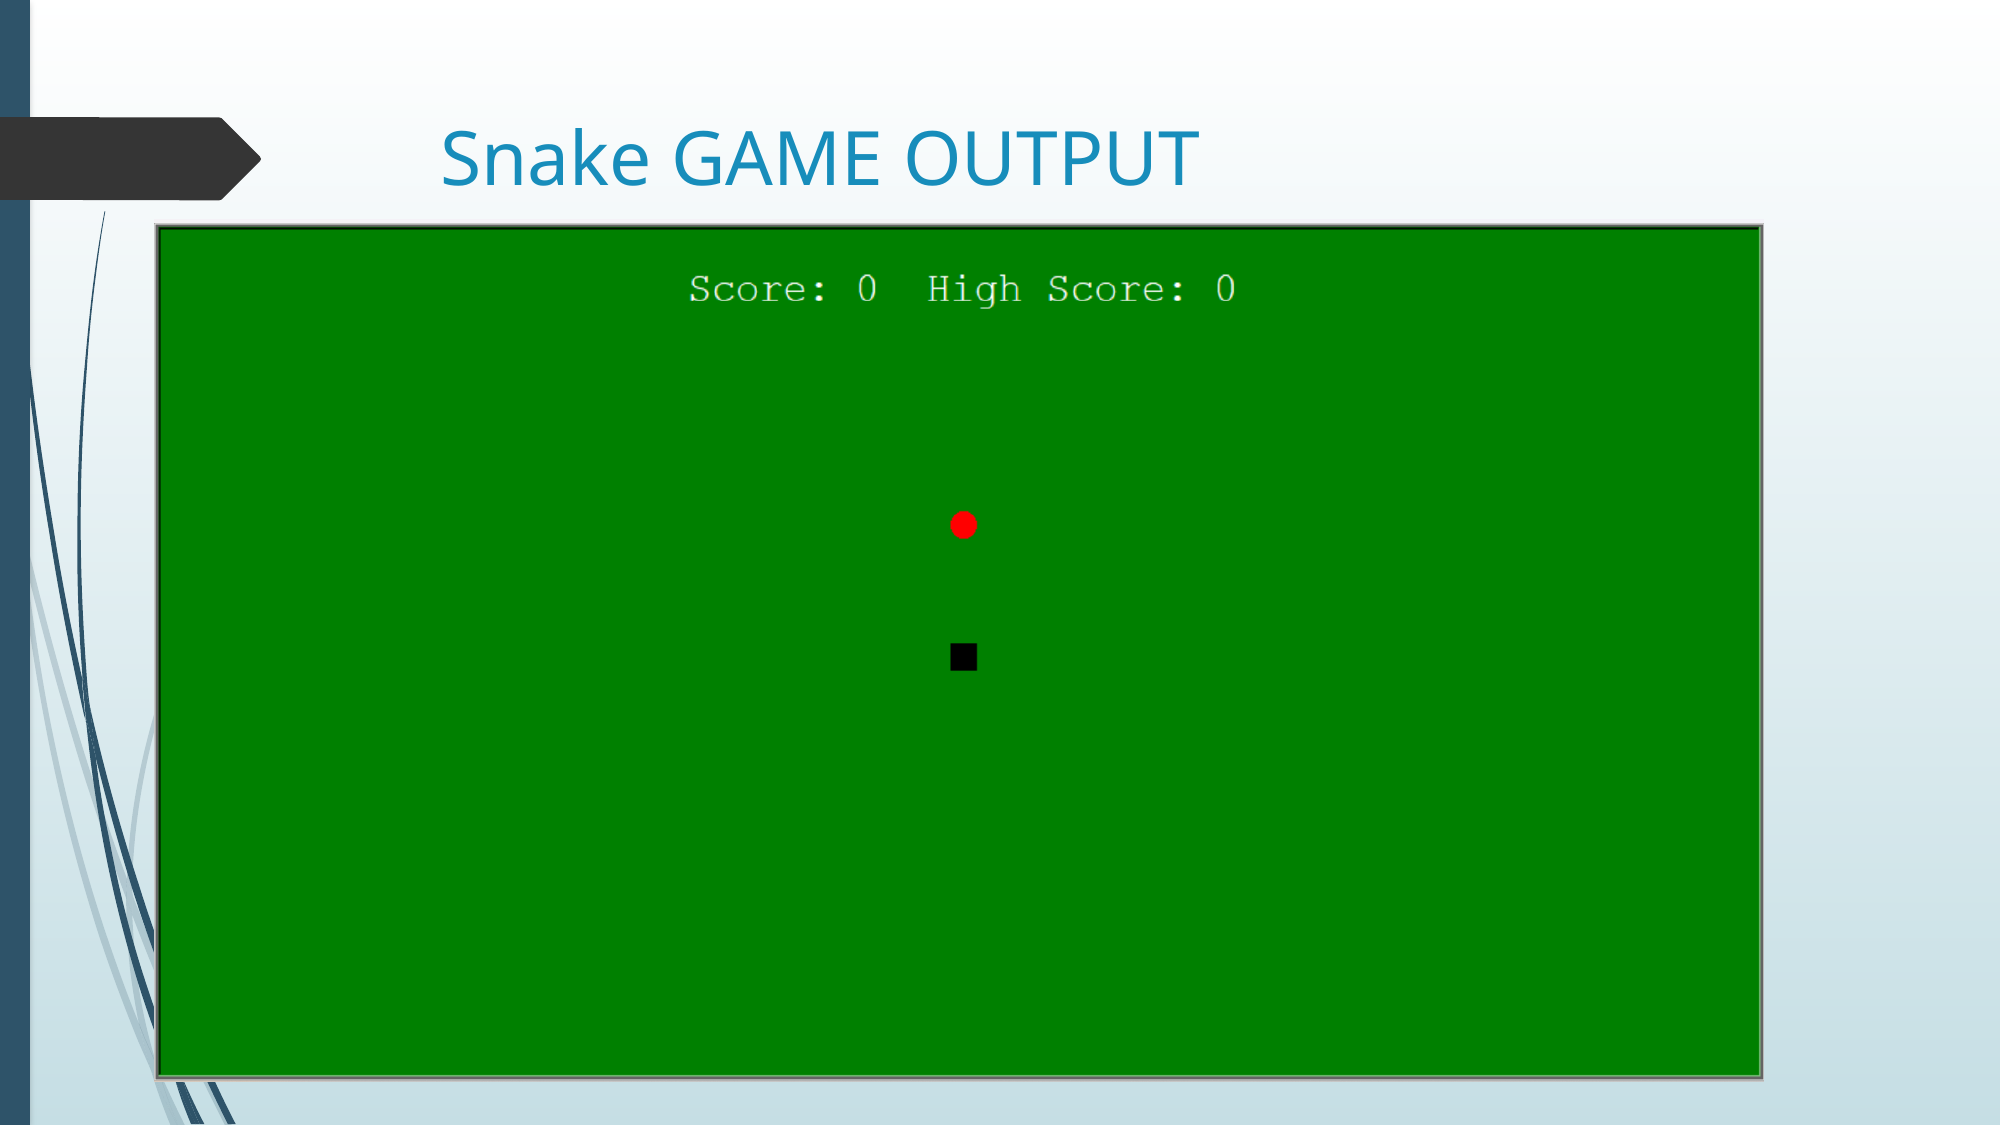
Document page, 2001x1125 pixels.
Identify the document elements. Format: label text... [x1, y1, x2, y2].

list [154, 219, 1764, 1082]
title Snake GAME OUTPUT [425, 102, 1888, 313]
